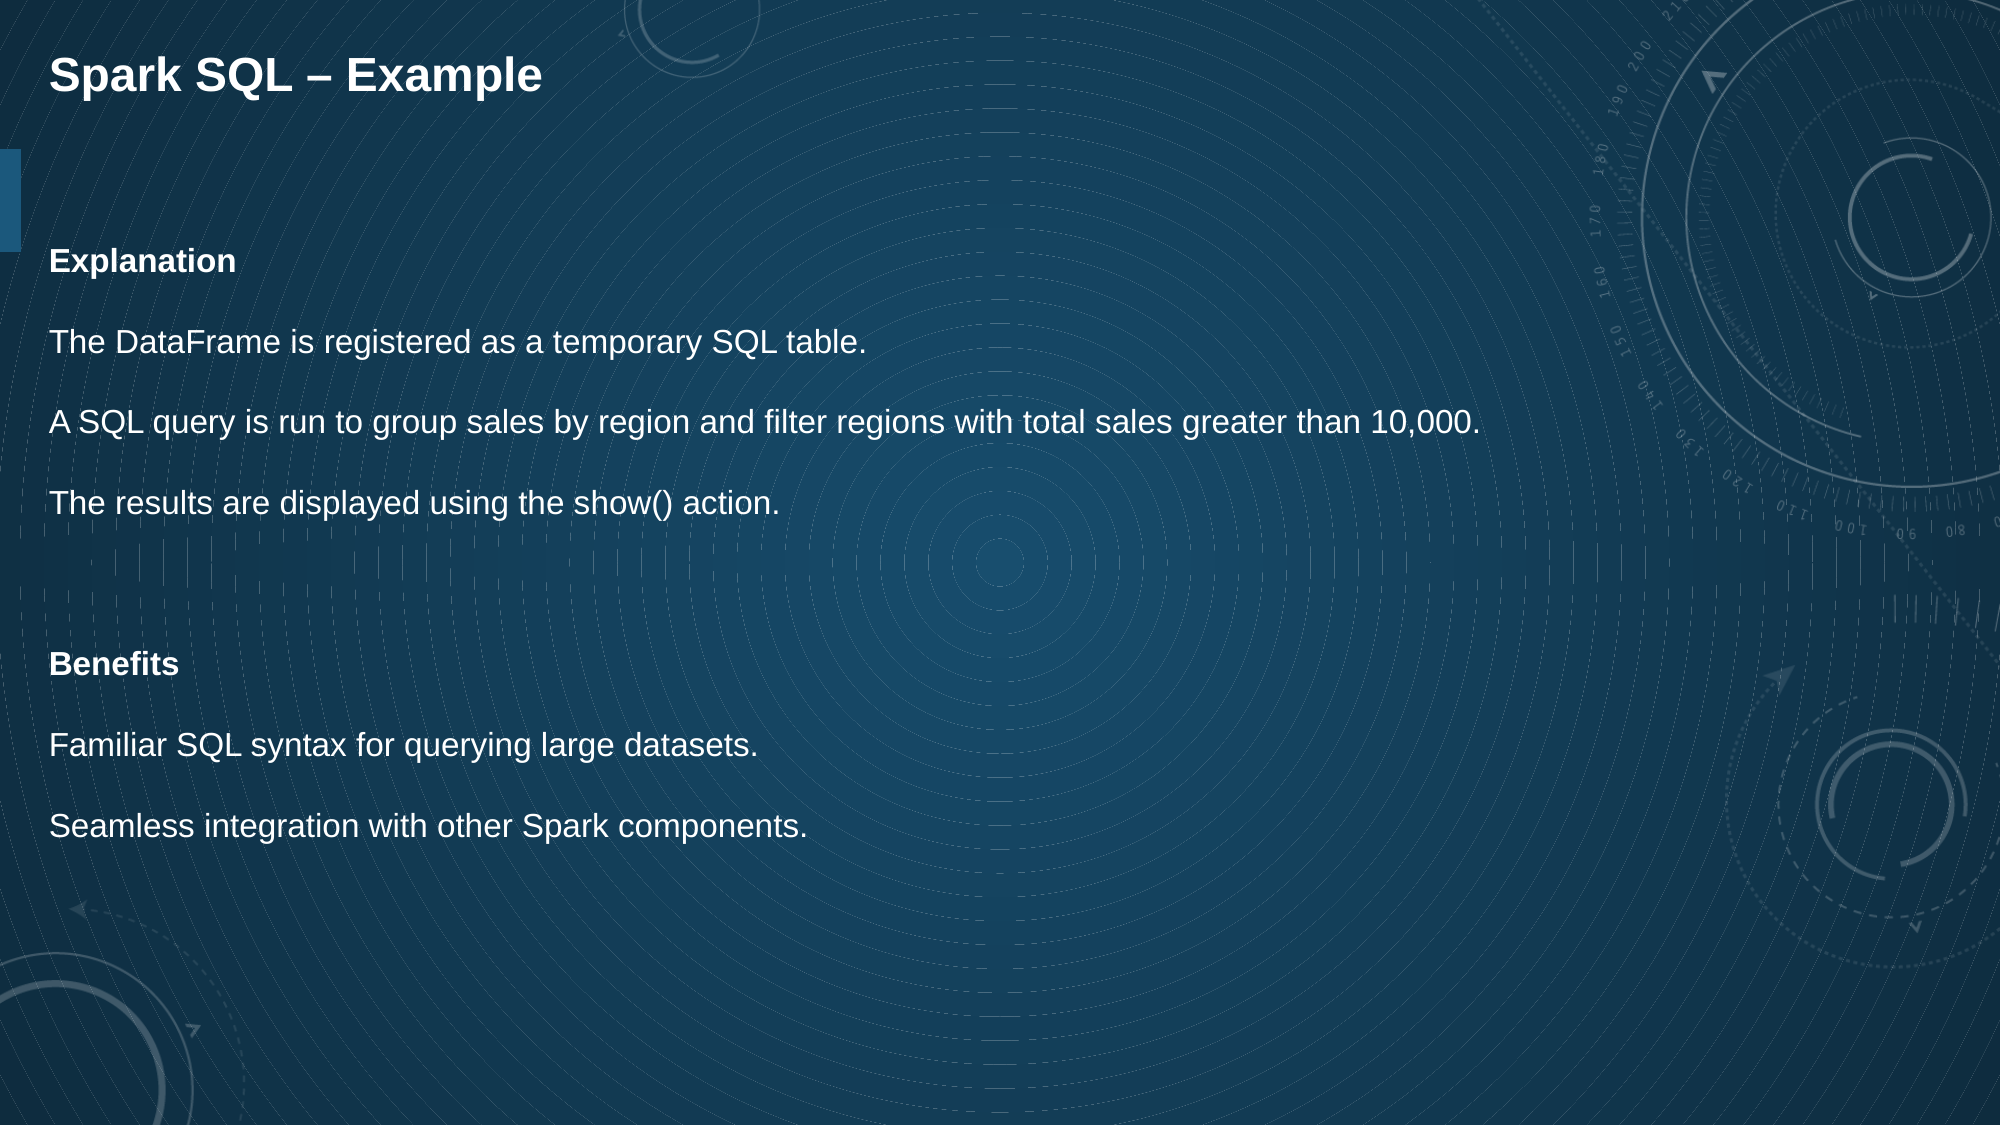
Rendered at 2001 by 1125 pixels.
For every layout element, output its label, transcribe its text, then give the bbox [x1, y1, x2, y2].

text_box Explanation The DataFrame is registered as a temporary SQL table. A SQL query is run to group sales by region and filter regions with total sales greater than 10,000. The results are displayed using the show() action. Benefits Familiar SQL syntax for querying large datasets. Seamless integration with other Spark components. [33, 212, 1967, 1125]
text_box Spark SQL – Example [33, 35, 1967, 156]
text_box [33, 155, 1459, 212]
picture [0, 0, 2000, 1125]
